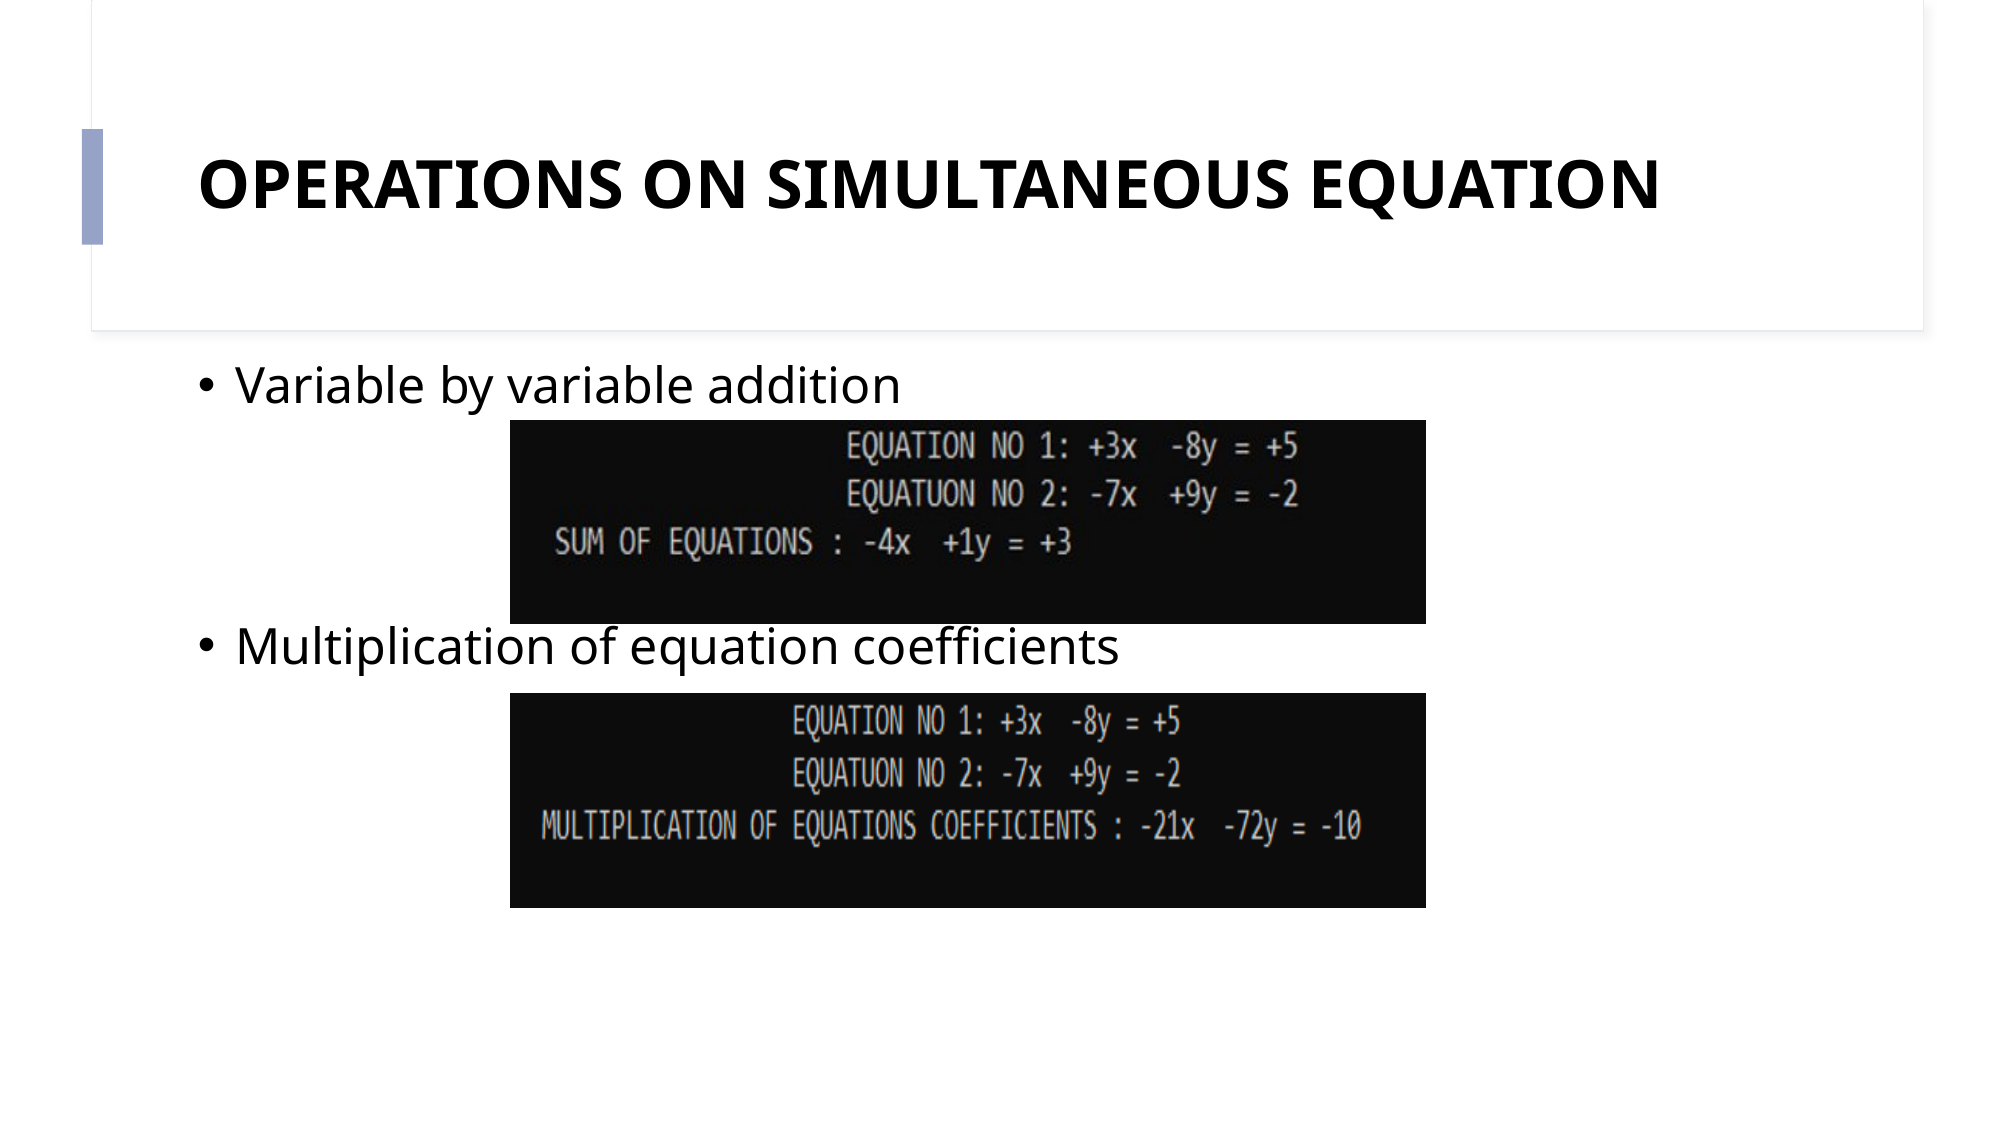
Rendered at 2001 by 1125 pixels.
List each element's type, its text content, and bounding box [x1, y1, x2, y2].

picture [510, 420, 1426, 624]
picture [510, 693, 1426, 908]
title OPERATIONS ON SIMULTANEOUS EQUATION [183, 90, 1851, 284]
list Variable by variable addition Multiplication of equation coefficients [183, 340, 1851, 1013]
